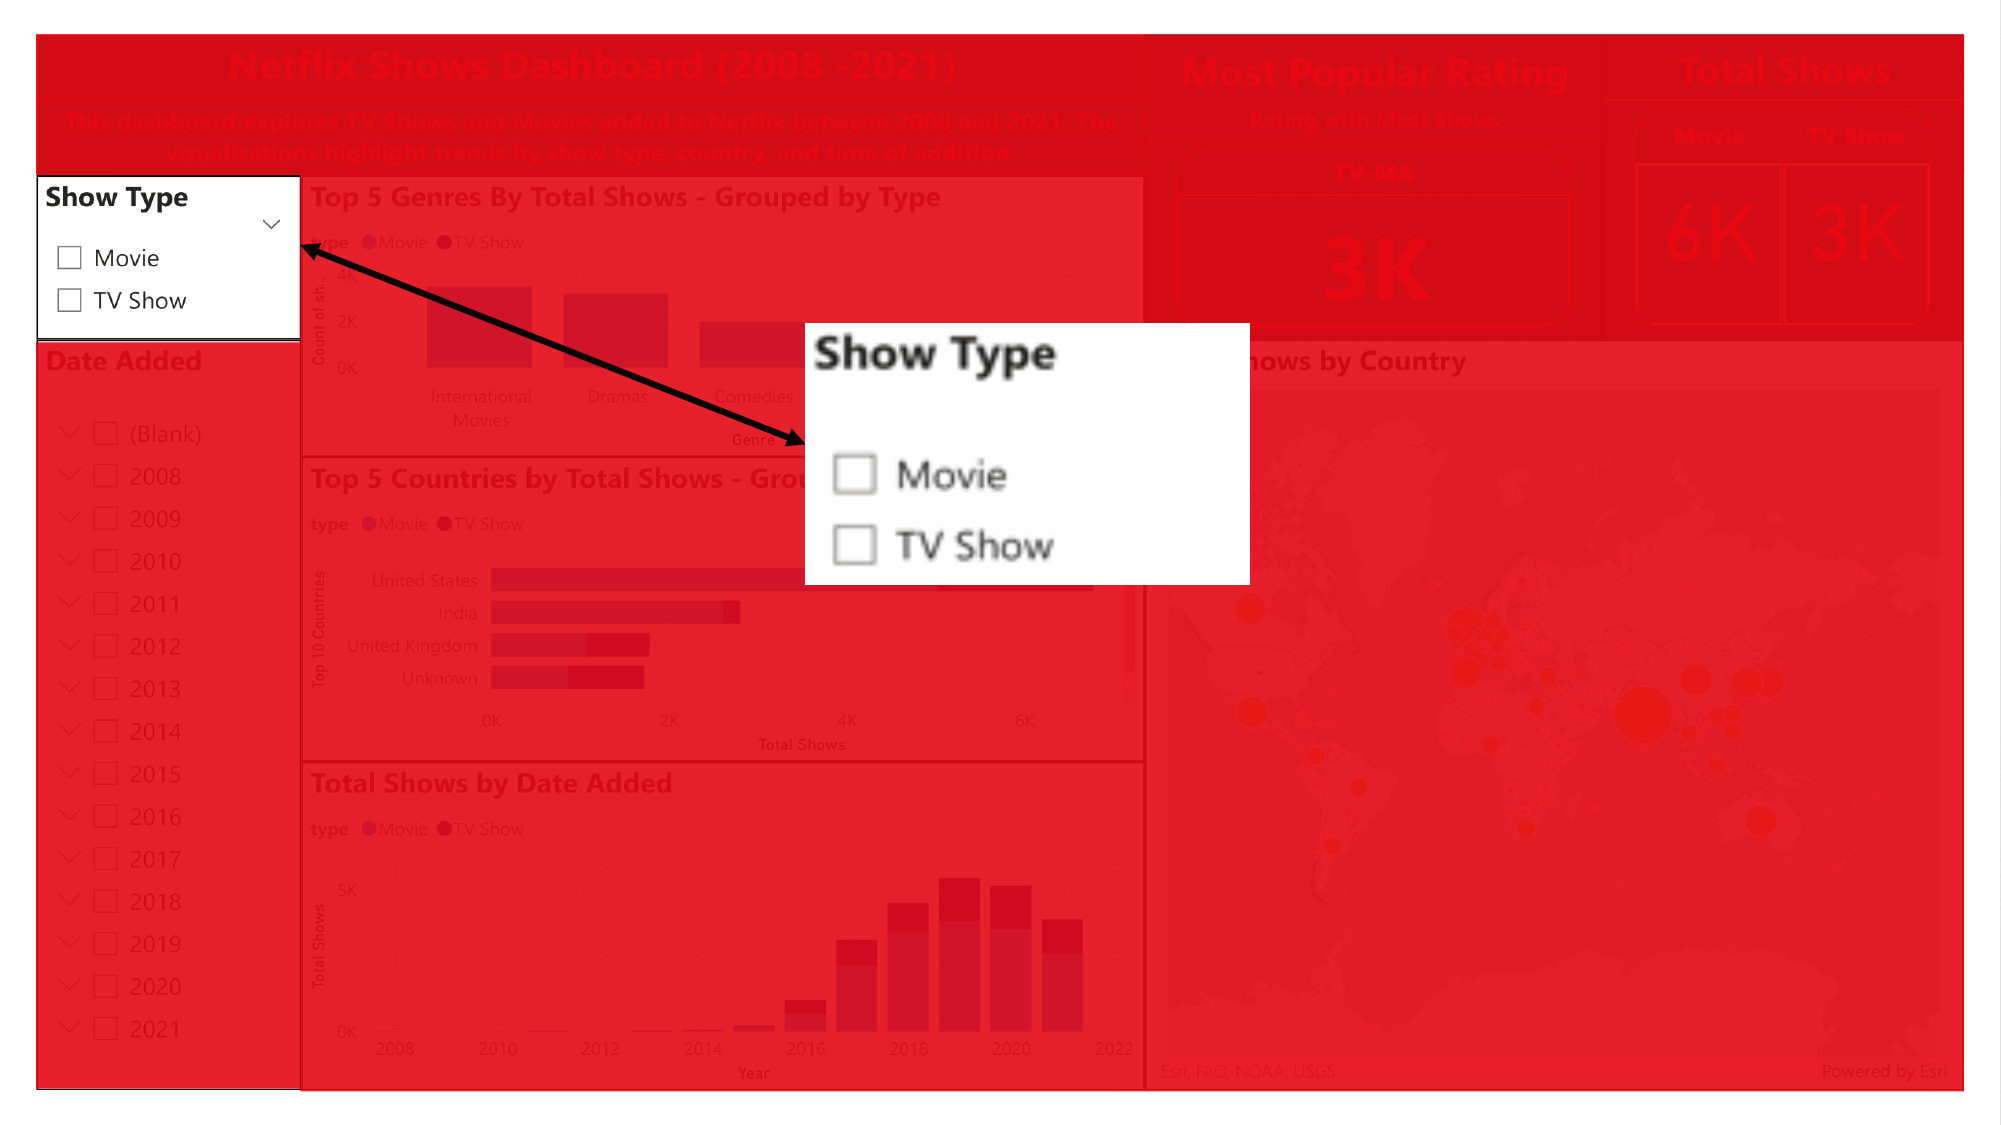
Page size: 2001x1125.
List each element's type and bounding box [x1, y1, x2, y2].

picture [0, 0, 2000, 1125]
text_box [299, 244, 807, 445]
